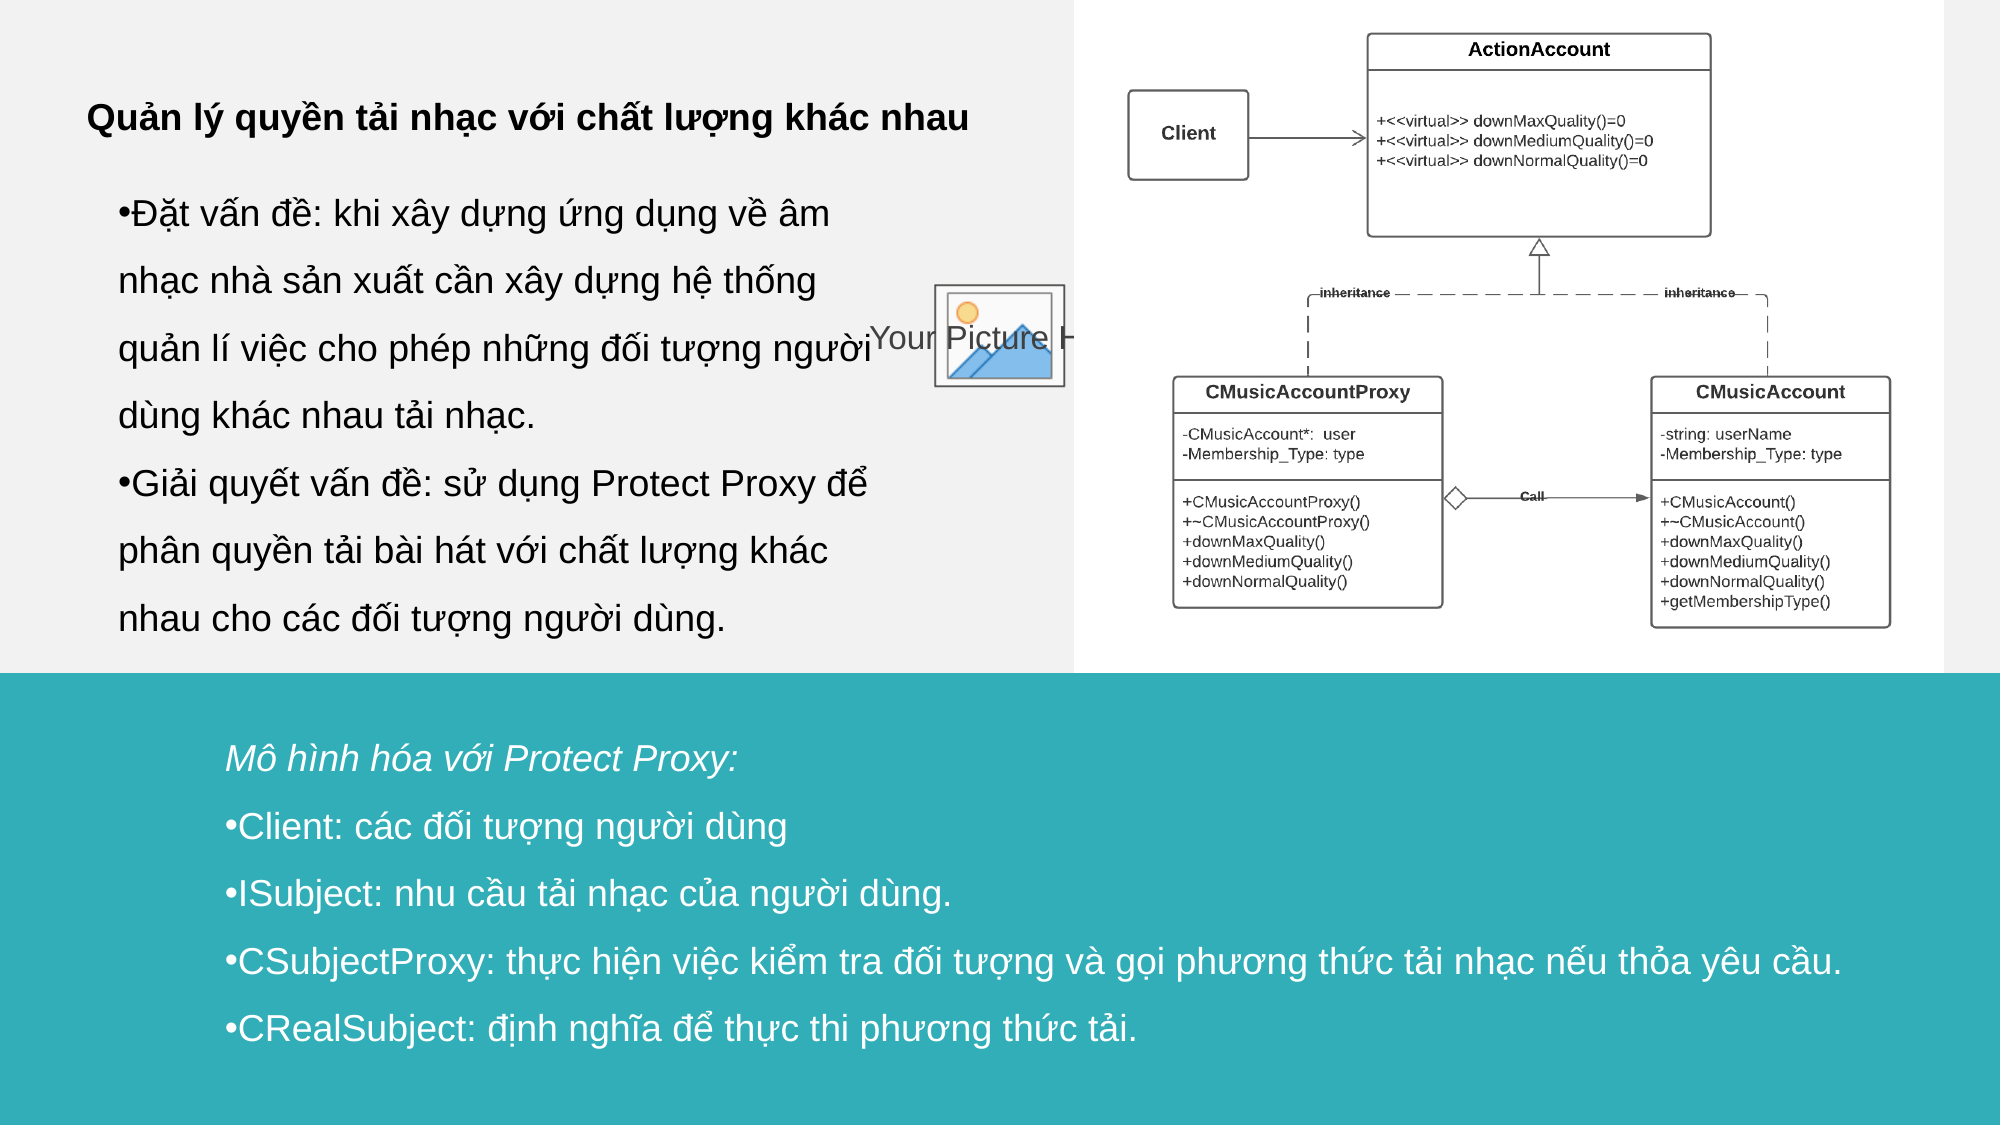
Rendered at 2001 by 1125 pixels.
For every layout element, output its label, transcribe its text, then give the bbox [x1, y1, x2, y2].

text_box Mô hình hóa với Protect Proxy: Client: các đối tượng người dùng ISubject: nhu cầu tải nhạc của người dùng. CSubjectProxy: thực hiện việc kiểm tra đối tượng và gọi phương thức tải nhạc nếu thỏa yêu cầu. CRealSubject: định nghĩa để thực thi phương thức tải. [209, 704, 1899, 1057]
picture [0, 0, 2000, 674]
